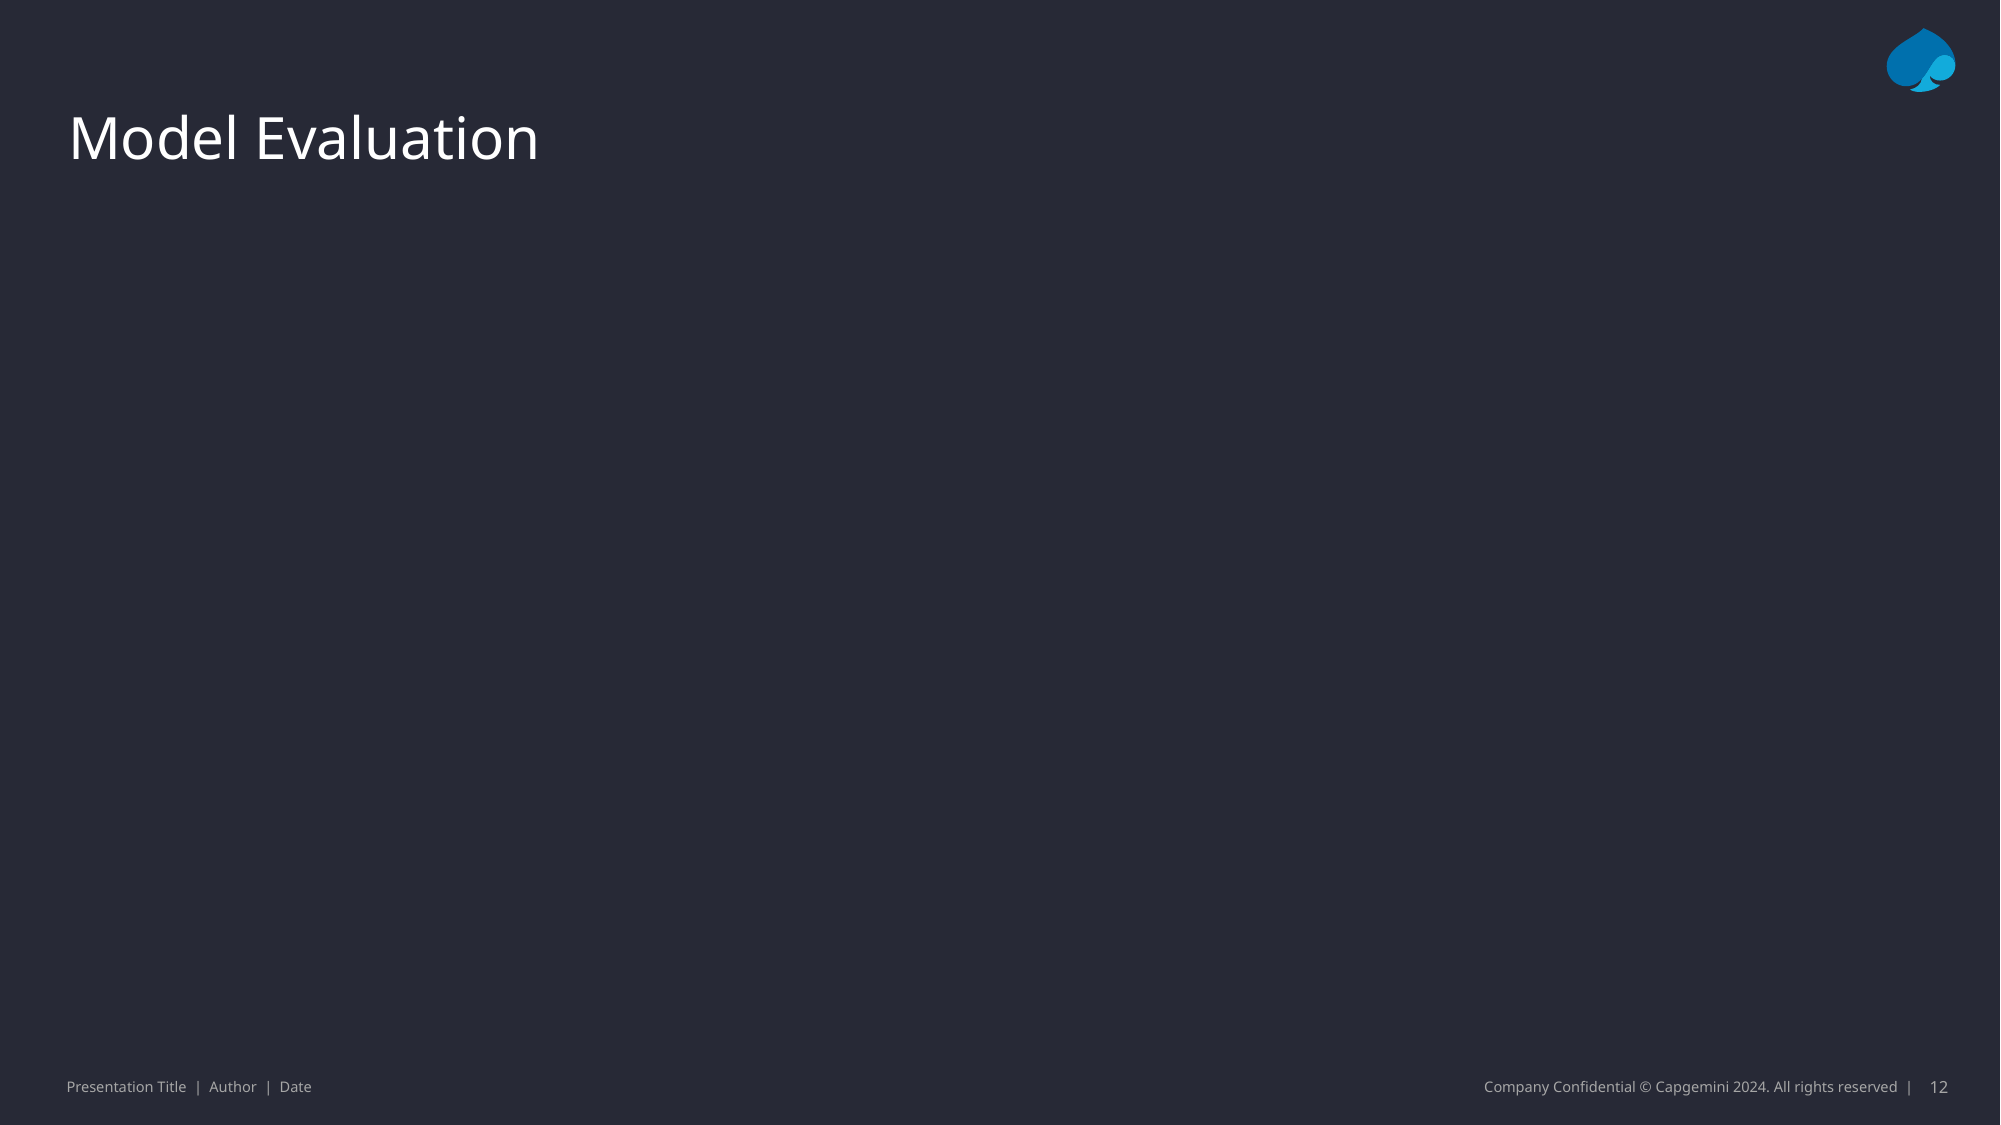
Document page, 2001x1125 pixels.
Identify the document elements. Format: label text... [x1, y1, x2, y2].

title Model Evaluation [68, 42, 1874, 173]
